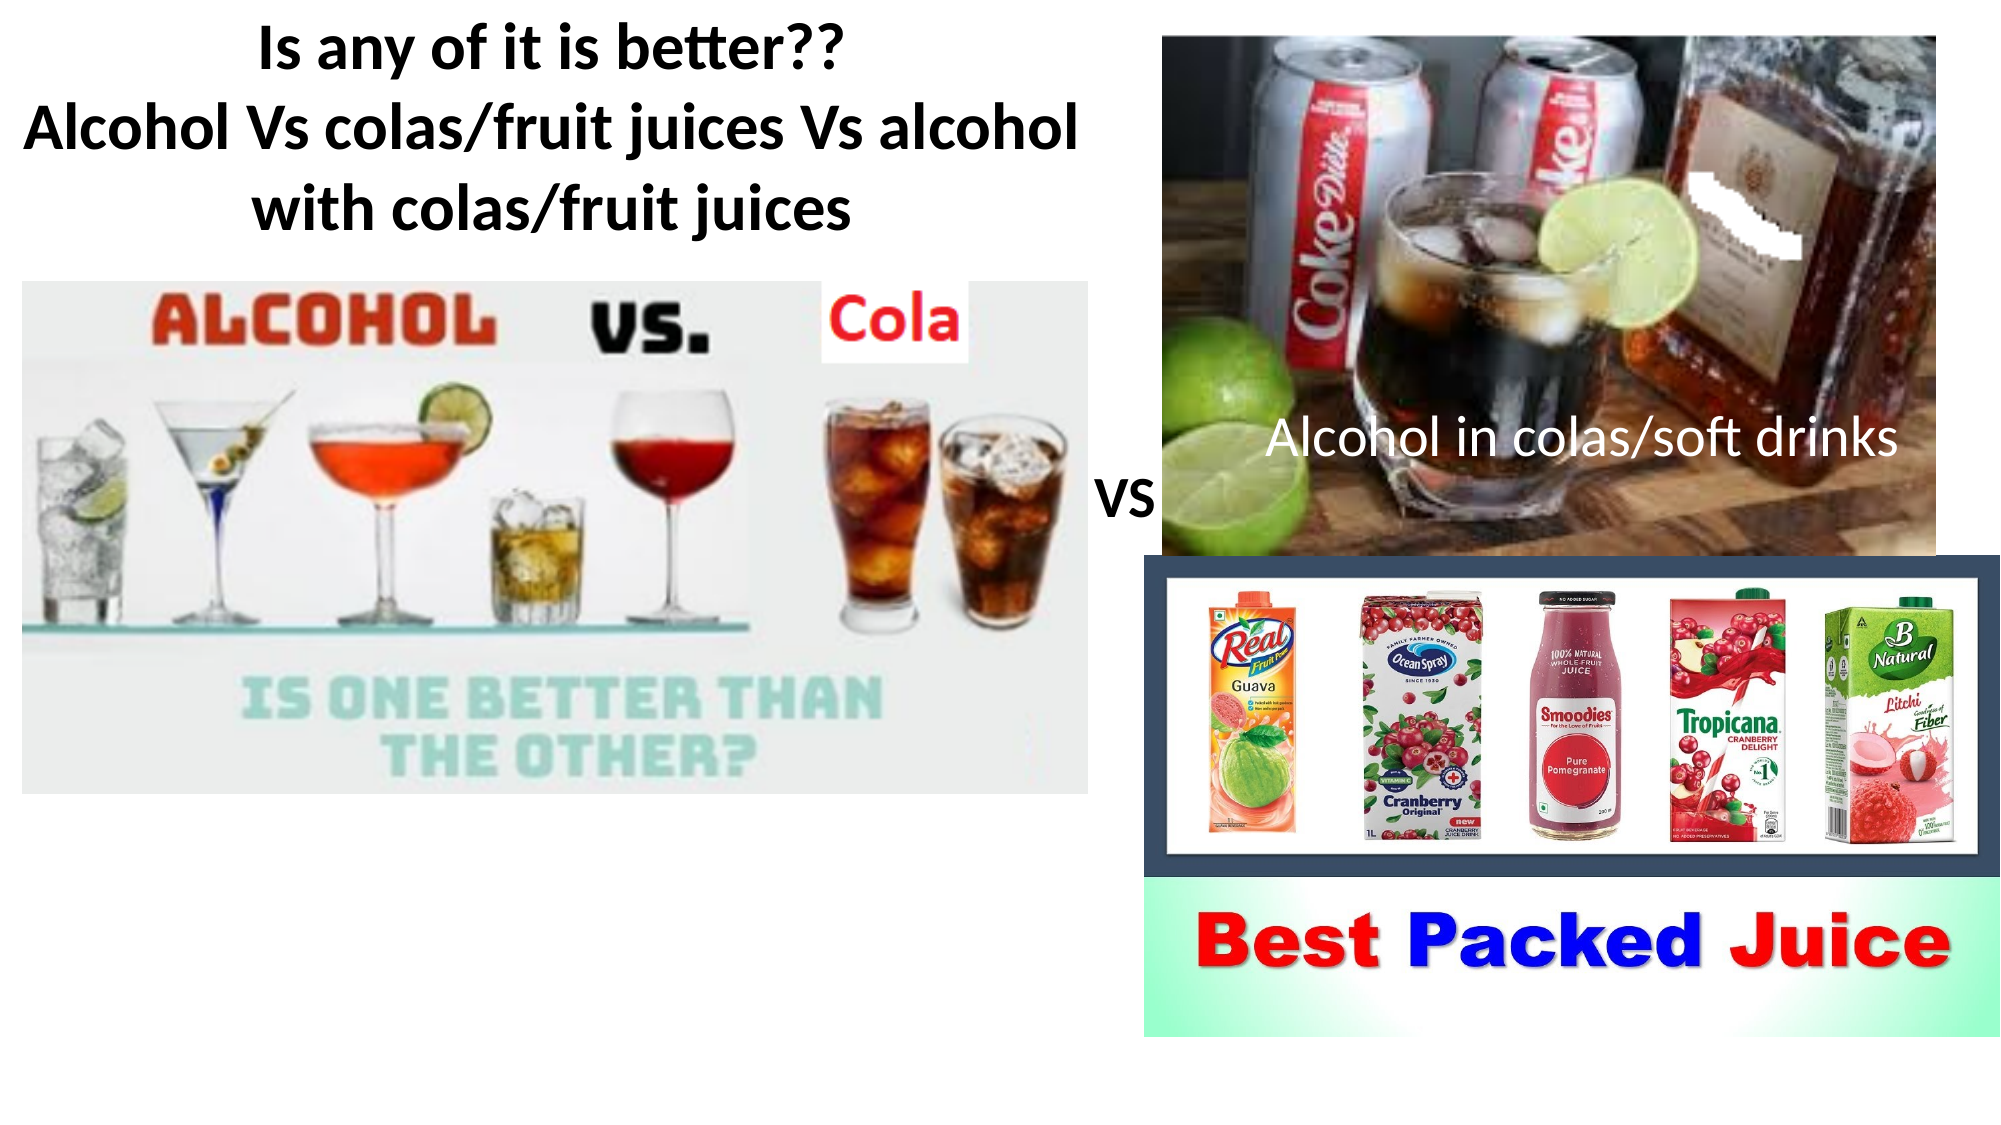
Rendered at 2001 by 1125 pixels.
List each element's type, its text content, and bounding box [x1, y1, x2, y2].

text_box Is any of it is better?? Alcohol Vs colas/fruit juices Vs alcohol with colas/fruit juices [0, 0, 1163, 251]
picture [1144, 34, 2000, 1037]
picture [22, 281, 1088, 794]
text_box VS [1088, 451, 1162, 537]
